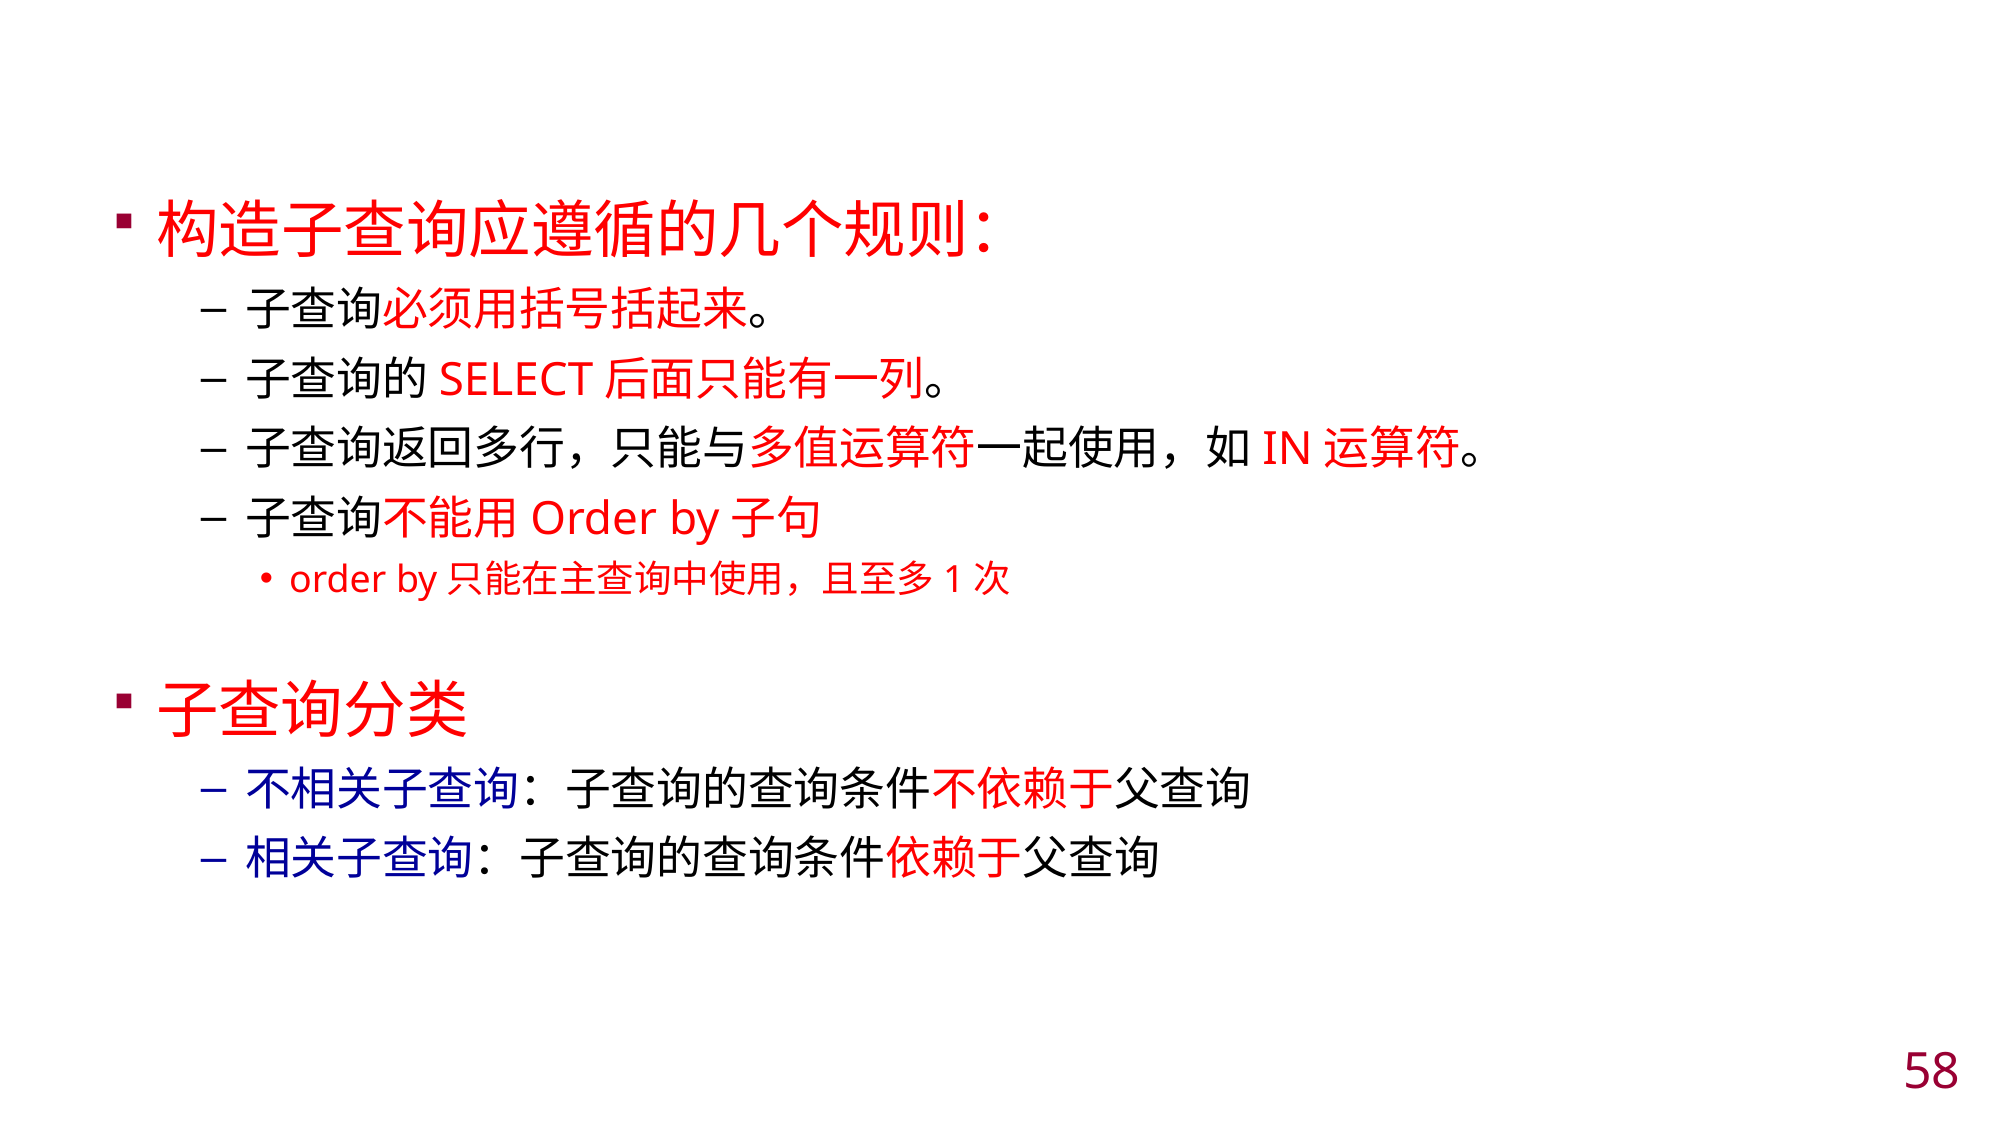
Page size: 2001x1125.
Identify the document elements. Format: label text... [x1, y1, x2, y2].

list 构造子查询应遵循的几个规则： 子查询必须用括号括起来。 子查询的SELECT后面只能有一列。 子查询返回多行，只能与多值运算符一起使用，如IN运算符。 子查询不能用Order by子句 order by只能在主查询中使用，且至多1次 子查询分类 不相关子查询：子查询的查询条件不依赖于父查询 相关子查询：子查询的查询条件依赖于父查询 [97, 174, 1900, 1073]
slide_number 57 [1550, 1048, 1975, 1096]
